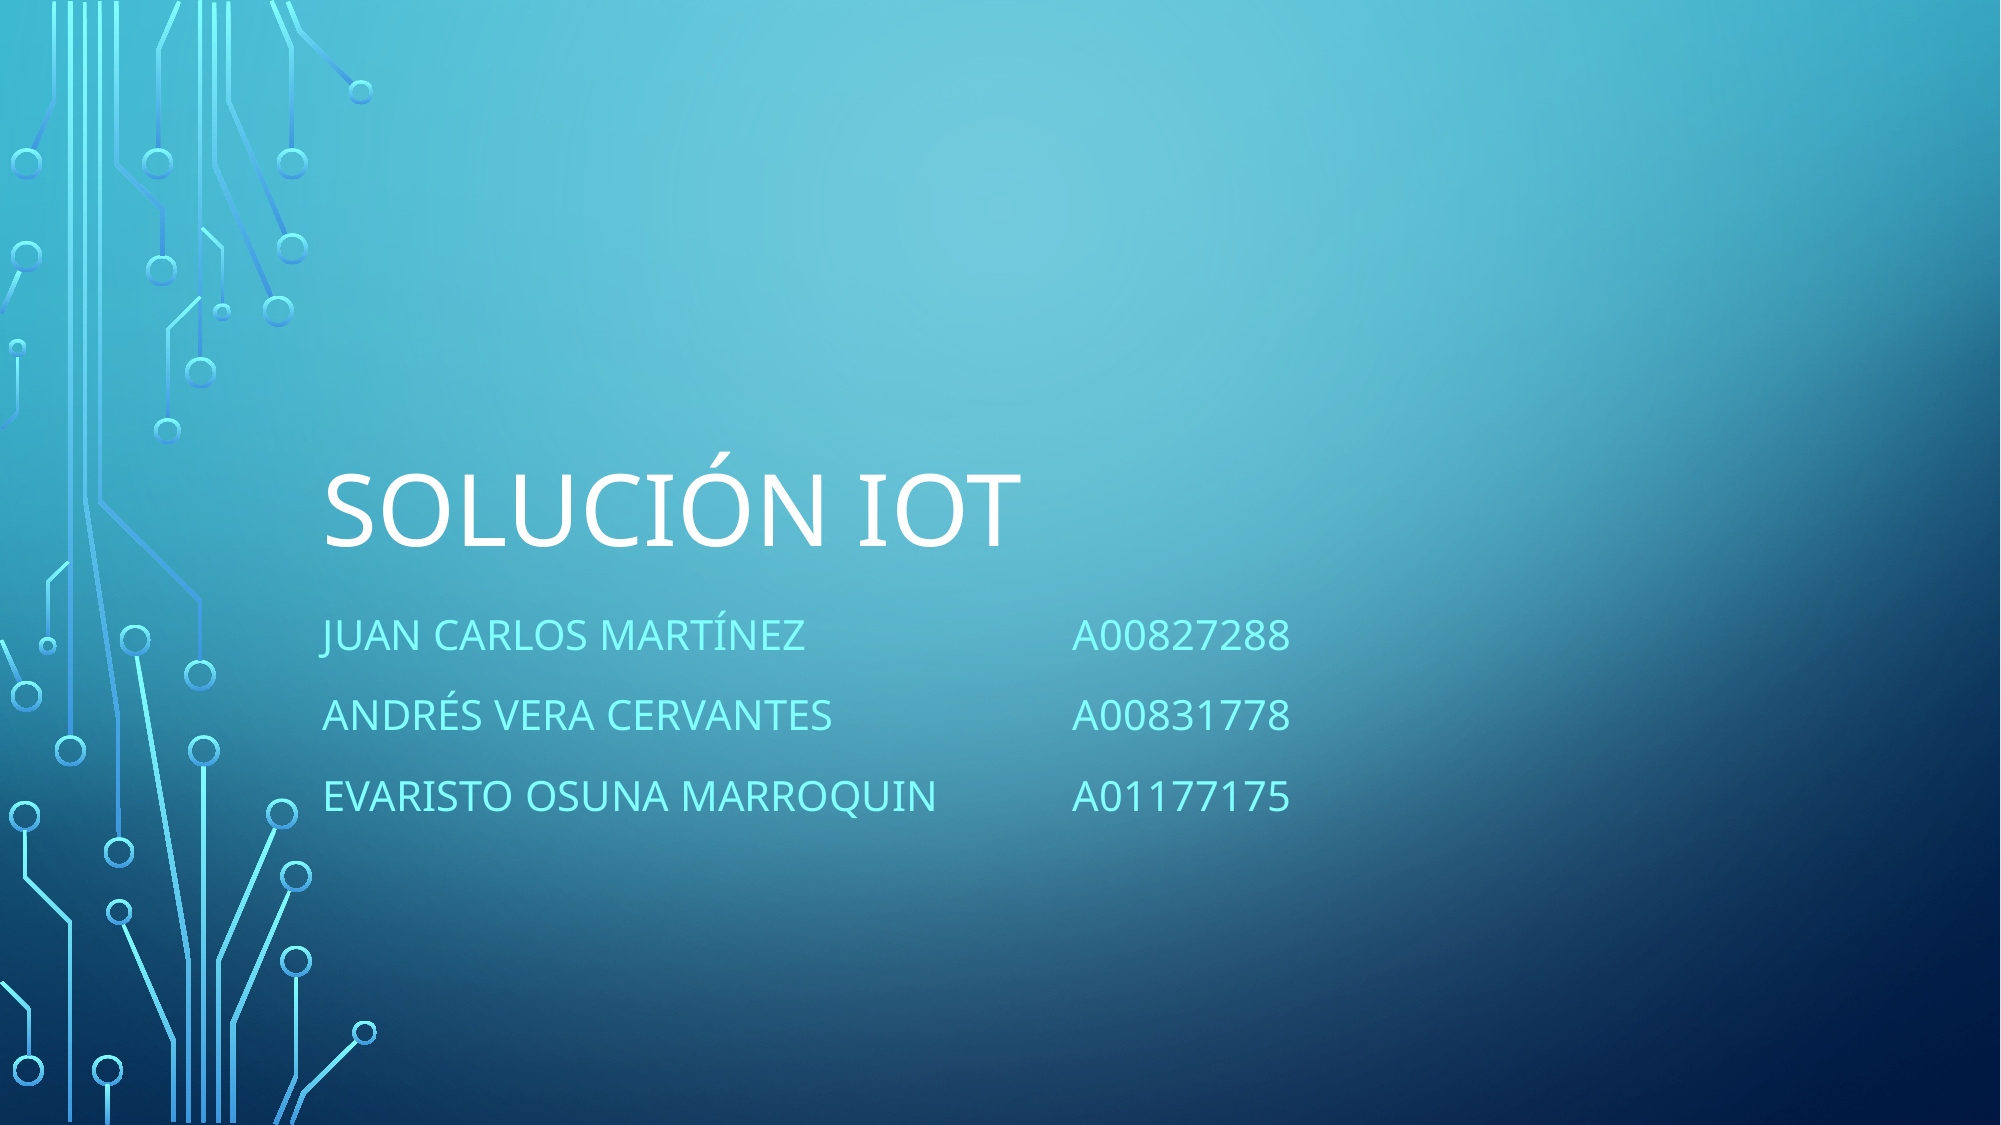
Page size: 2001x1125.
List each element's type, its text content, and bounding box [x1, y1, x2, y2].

title Solución IoT [307, 184, 1750, 576]
subtitle Juan Carlos Martínez A00827288 ANDRÉS VERA CERVANTES A00831778 Evaristo Osuna marroquin a01177175 [307, 590, 1750, 863]
